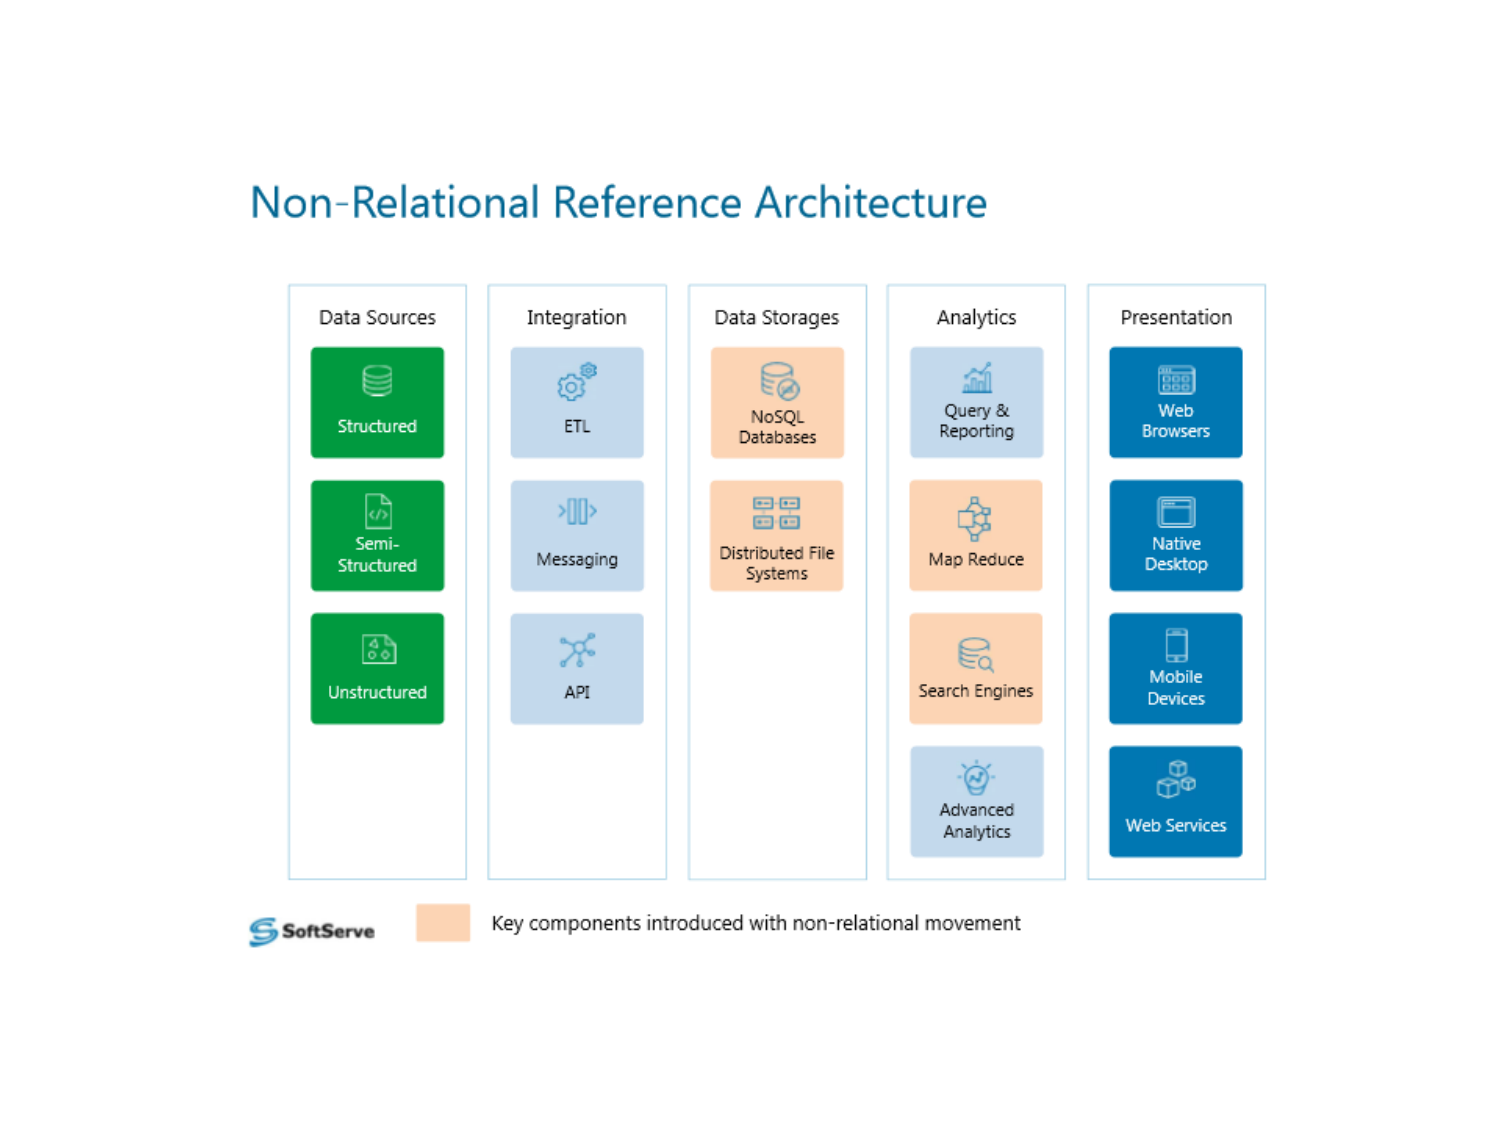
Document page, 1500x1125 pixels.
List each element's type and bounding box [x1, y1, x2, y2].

picture [217, 168, 1283, 957]
